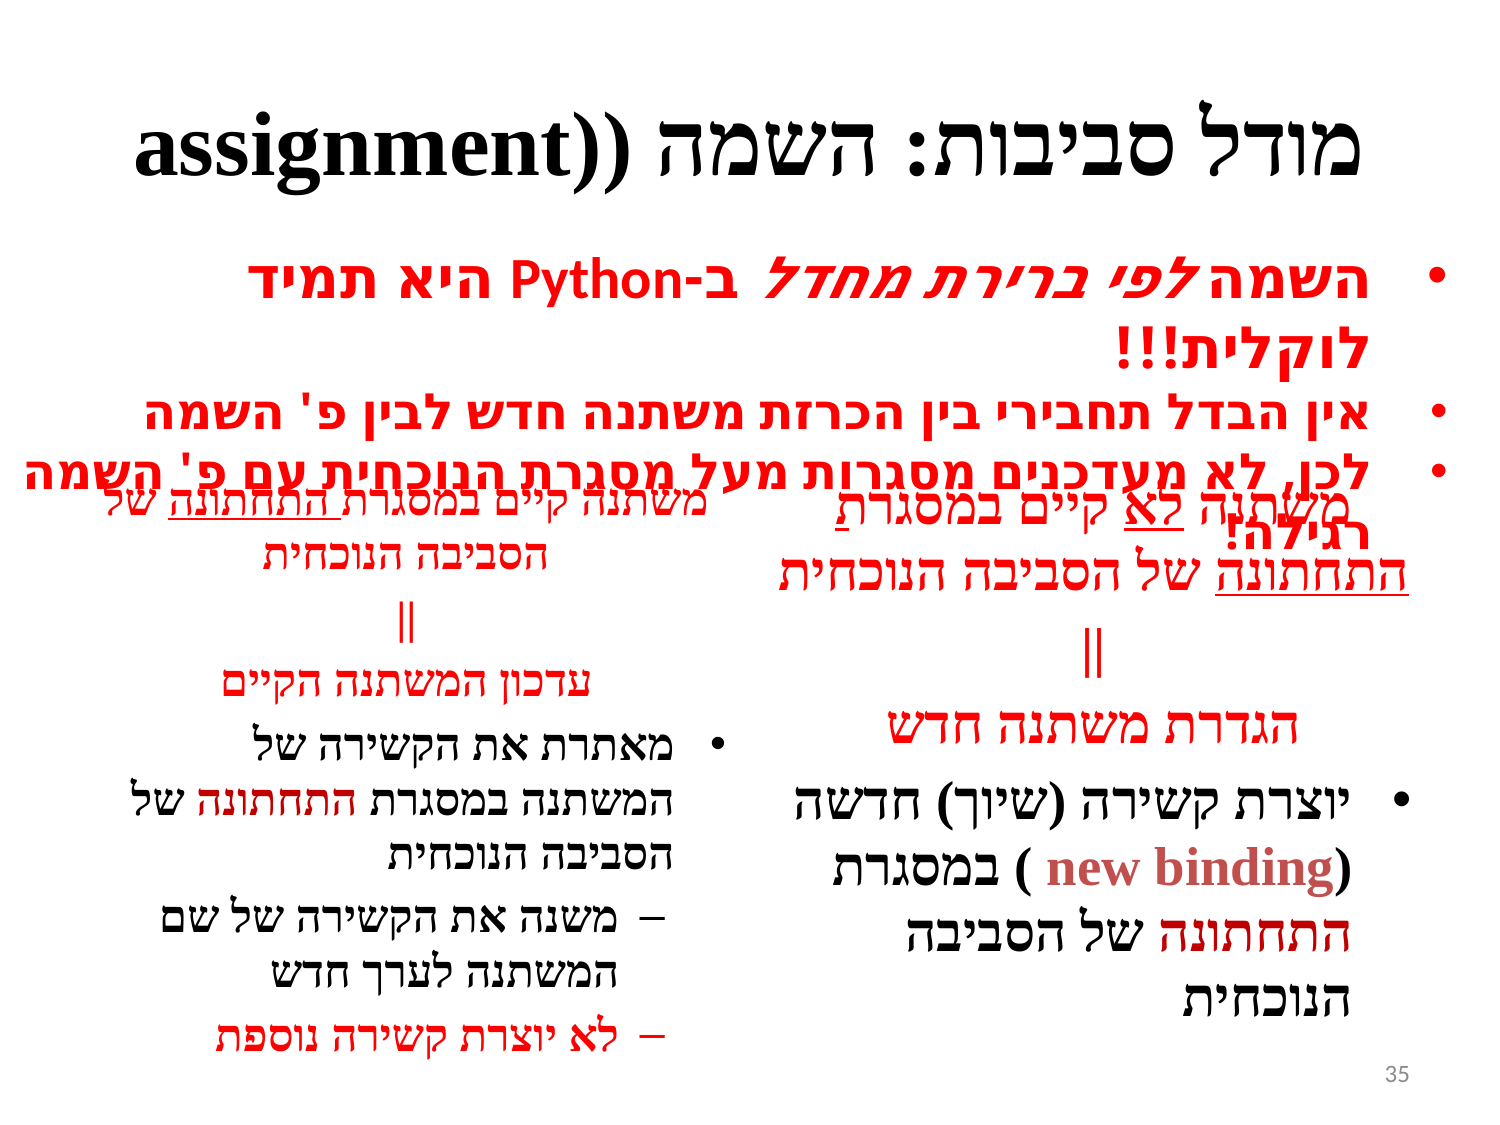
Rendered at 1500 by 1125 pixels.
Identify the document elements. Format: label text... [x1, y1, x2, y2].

list משתנה קיים במסגרת התחתונה של הסביבה הנוכחית || עדכון המשתנה הקיים מאתרת את הקשירה של המשתנה במסגרת התחתונה של הסביבה הנוכחית משנה את הקשירה של שם המשתנה לערך חדש לא יוצרת קשירה נוספת [75, 568, 738, 1075]
text_box השמה לפי ברירת מחדל ב-Python היא תמיד לוקלית!!! אין הבדל תחבירי בין הכרזת משתנה חדש לבין פ' השמה לכן, לא מעדכנים מסגרות מעל מסגרת הנוכחית עם פ' השמה רגילה! [0, 232, 1463, 568]
list משתנה לא קיים במסגרת התחתונה של הסביבה הנוכחית || הגדרת משתנה חדש יוצרת קשירה (שיוך) חדשה (new binding ) במסגרת התחתונה של הסביבה הנוכחית [762, 568, 1425, 1050]
title מודל סביבות: השמה ((assignment [75, 45, 1425, 232]
slide_number 35 [1074, 1042, 1425, 1103]
